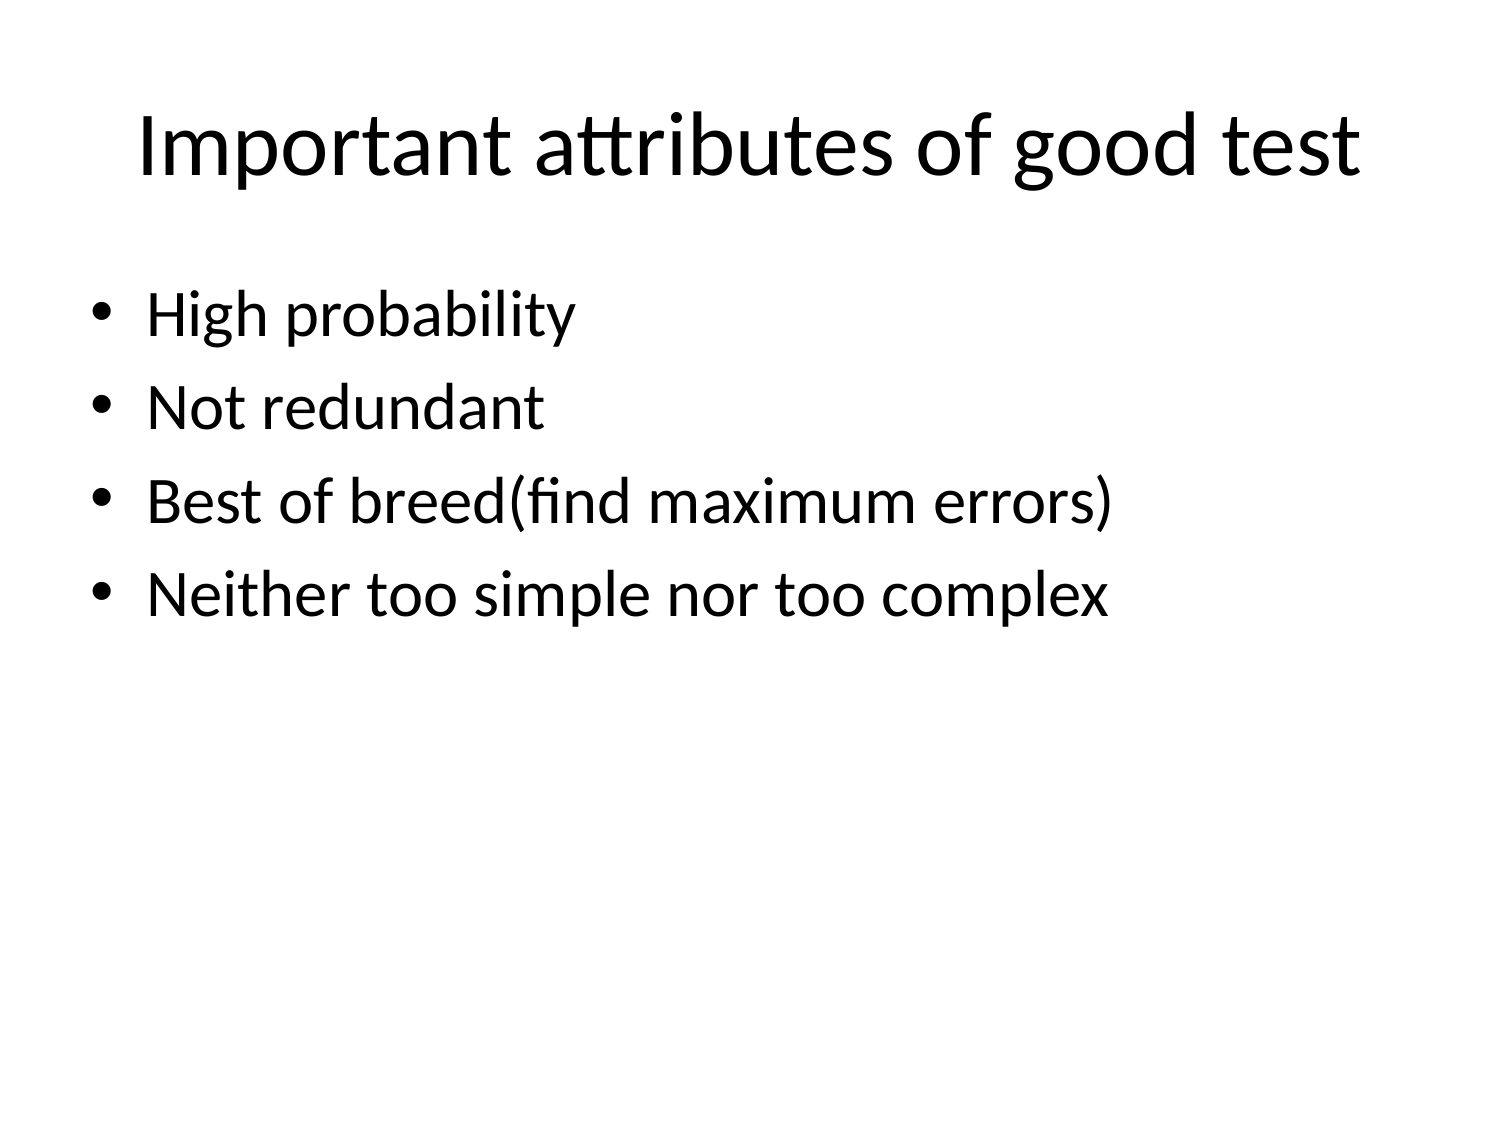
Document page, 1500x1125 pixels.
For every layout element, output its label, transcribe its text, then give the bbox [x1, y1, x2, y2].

title Important attributes of good test [75, 45, 1425, 233]
list High probability Not redundant Best of breed(find maximum errors) Neither too simple nor too complex [75, 262, 1425, 1005]
